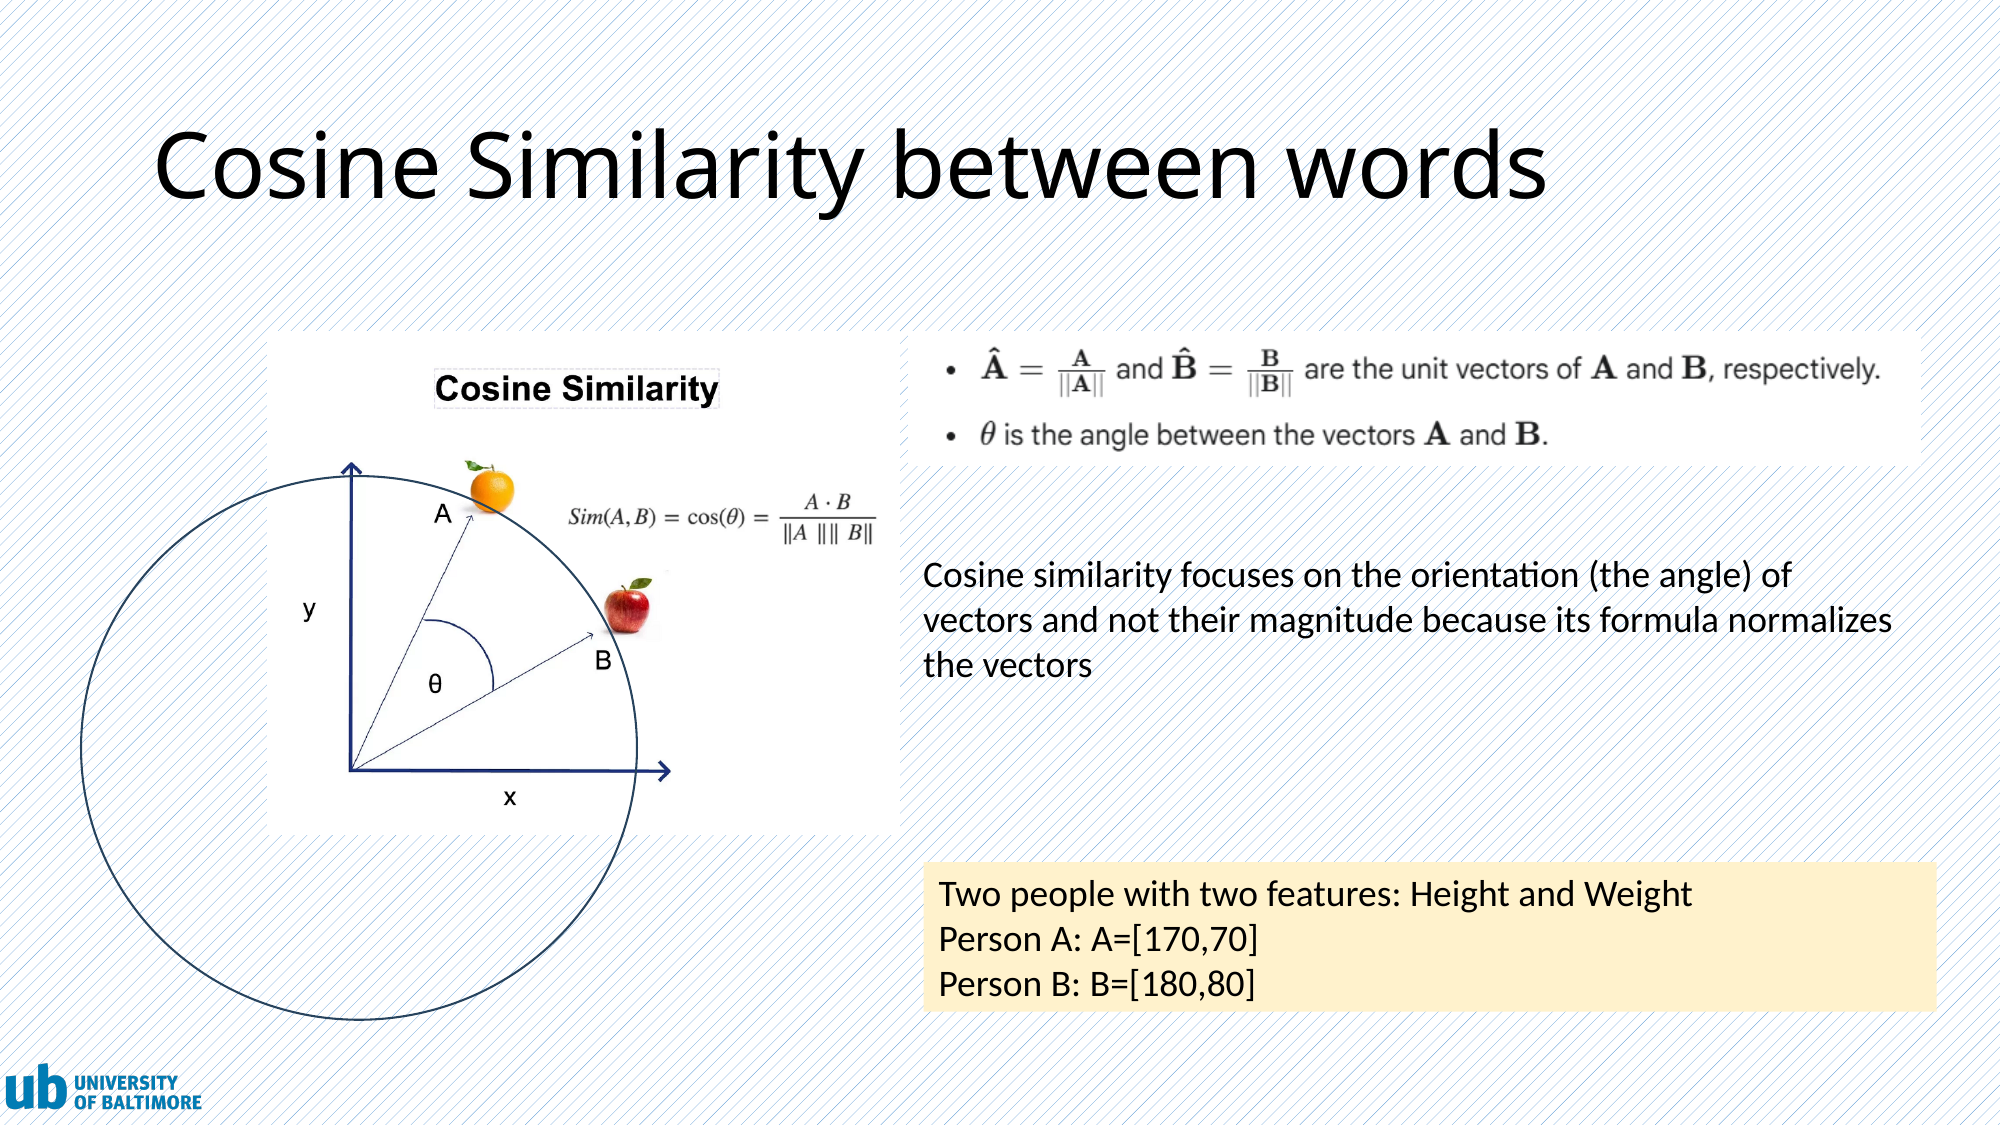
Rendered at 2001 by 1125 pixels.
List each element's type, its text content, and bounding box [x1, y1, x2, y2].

picture [0, 1031, 233, 1125]
text_box [79, 490, 624, 1021]
picture [908, 331, 1921, 466]
text_box Two people with two features: Height and Weight Person A: A=[170,70] Person B: B=[180,80] [923, 862, 1937, 1012]
text_box Cosine similarity focuses on the orientation (the angle) of vectors and not their magnitude because its formula normalizes the vectors [908, 542, 1921, 693]
picture [267, 331, 900, 835]
title Cosine Similarity between words [137, 59, 1863, 278]
